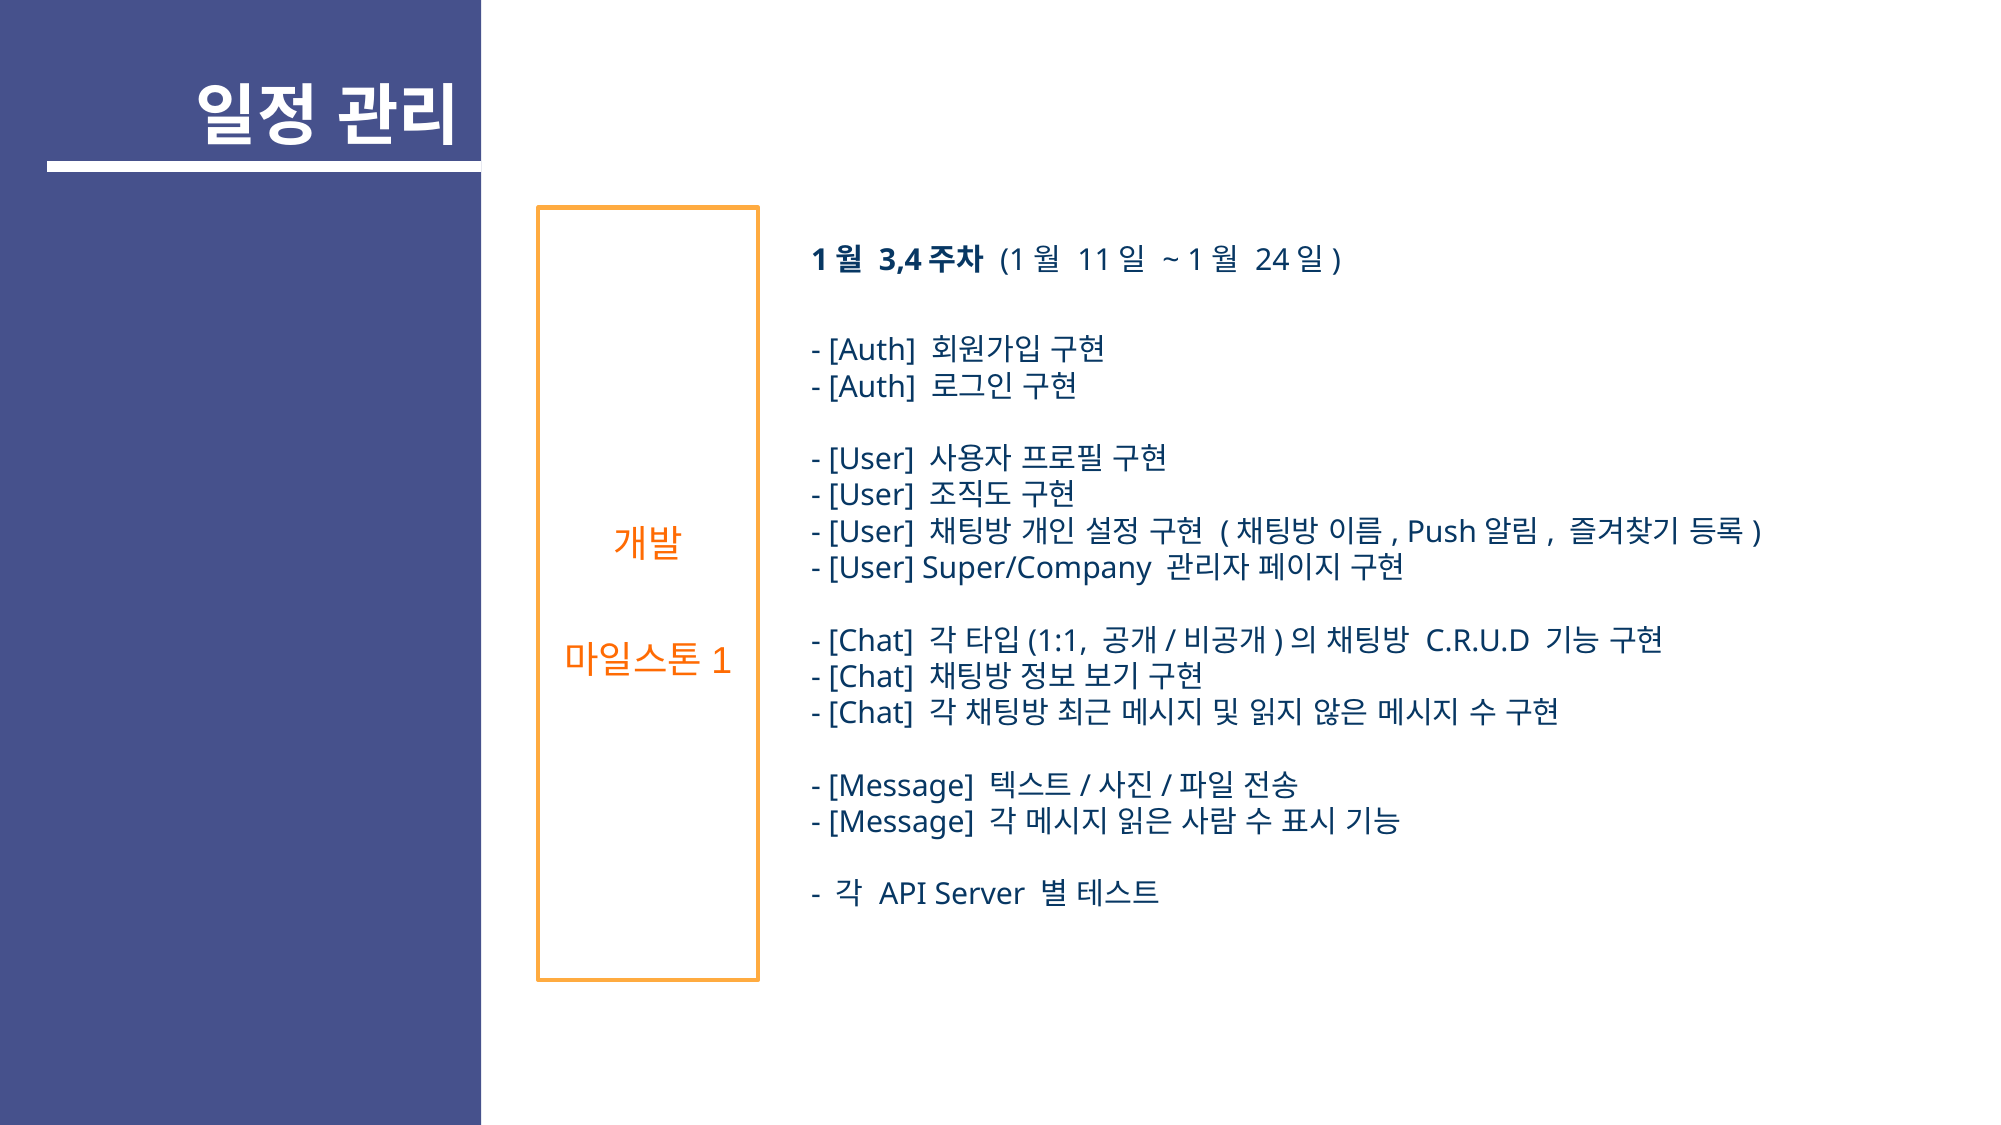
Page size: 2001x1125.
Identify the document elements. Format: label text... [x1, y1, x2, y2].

text_box [47, 161, 481, 172]
subtitle 1월 3,4주차 (1월 11일 ~ 1월 24일) - [Auth] 회원가입 구현 - [Auth] 로그인 구현 - [User] 사용자 프로필 구현 - [User] 조직도 구현 - [User] 채팅방 개인 설정 구현 (채팅방 이름, Push알림, 즐겨찾기 등록) - [User] Super/Company 관리자 페이지 구현 - [Chat] 각 타입(1:1, 공개/비공개)의 채팅방 C.R.U.D 기능 구현 - [Chat] 채팅방 정보 보기 구현 - [Chat] 각 채팅방 최근 메시지 및 읽지 않은 메시지 수 구현 - [Message] 텍스트/사진/파일 전송 - [Message] 각 메시지 읽은 사람 수 표시 기능 - 각 API Server 별 테스트 [795, 206, 1853, 978]
text_box 일정 관리 [116, 67, 481, 158]
text_box 개발 마일스톤1 [536, 205, 760, 982]
